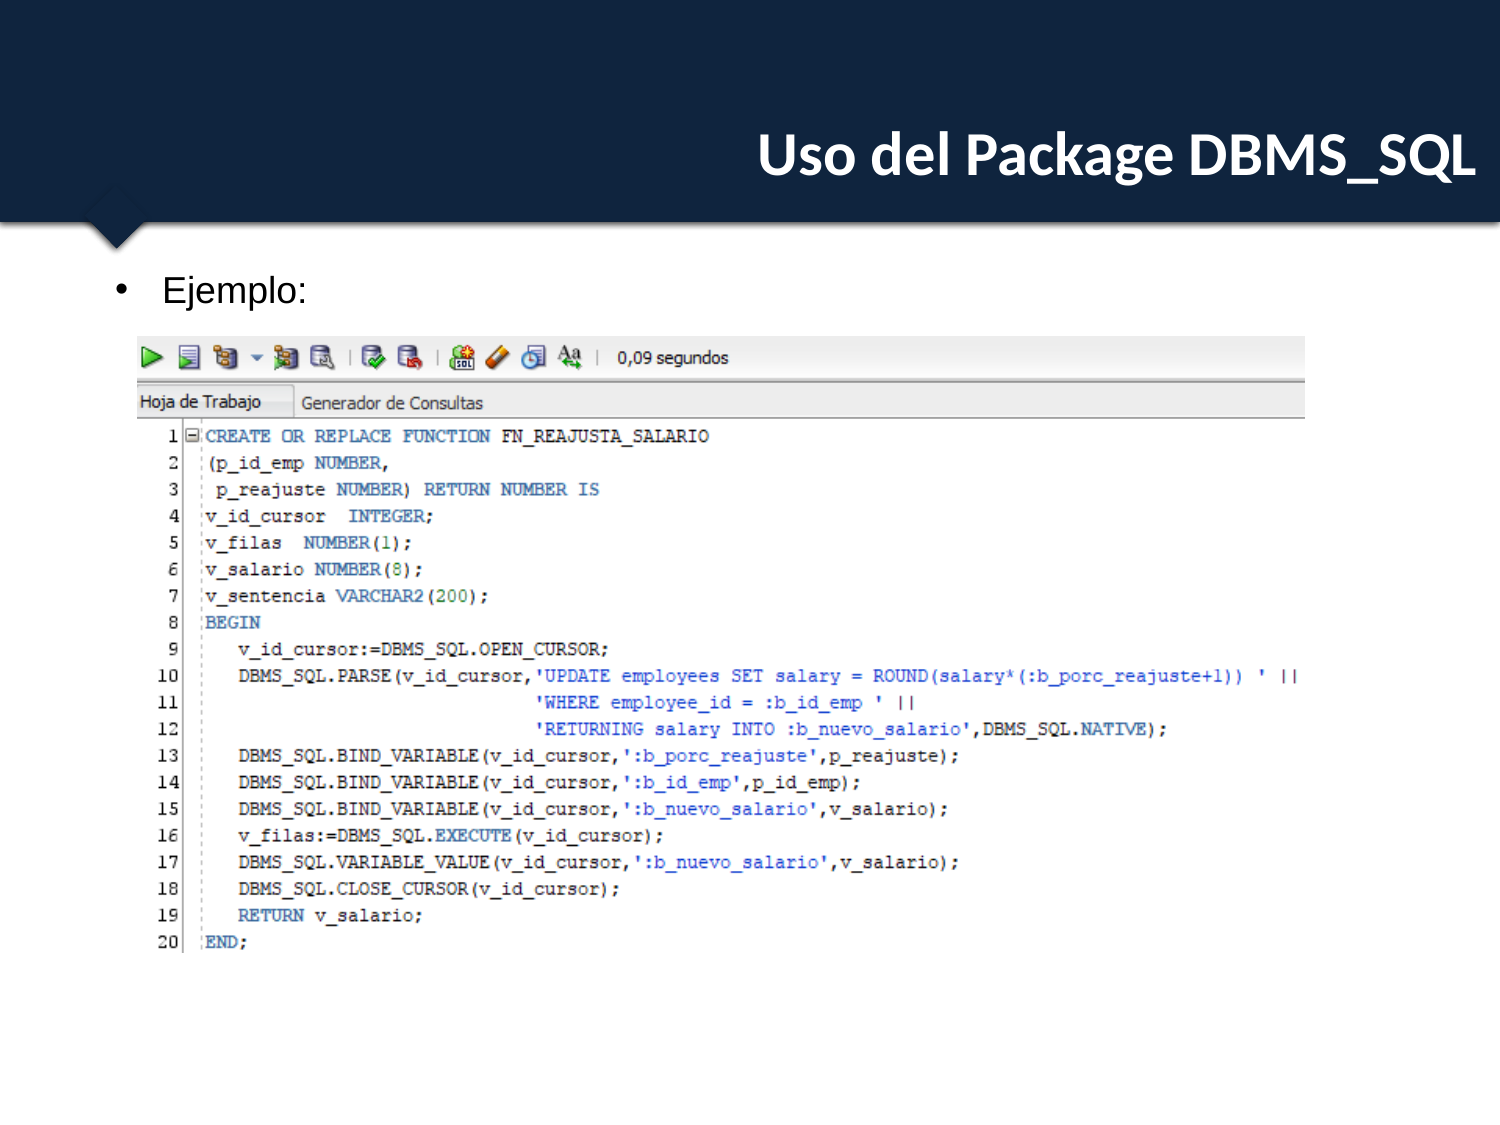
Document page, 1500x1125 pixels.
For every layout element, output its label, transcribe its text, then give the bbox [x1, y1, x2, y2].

title Uso del Package DBMS_SQL [53, 31, 1494, 271]
picture [136, 336, 1305, 953]
text_box Ejemplo: [100, 267, 1424, 646]
